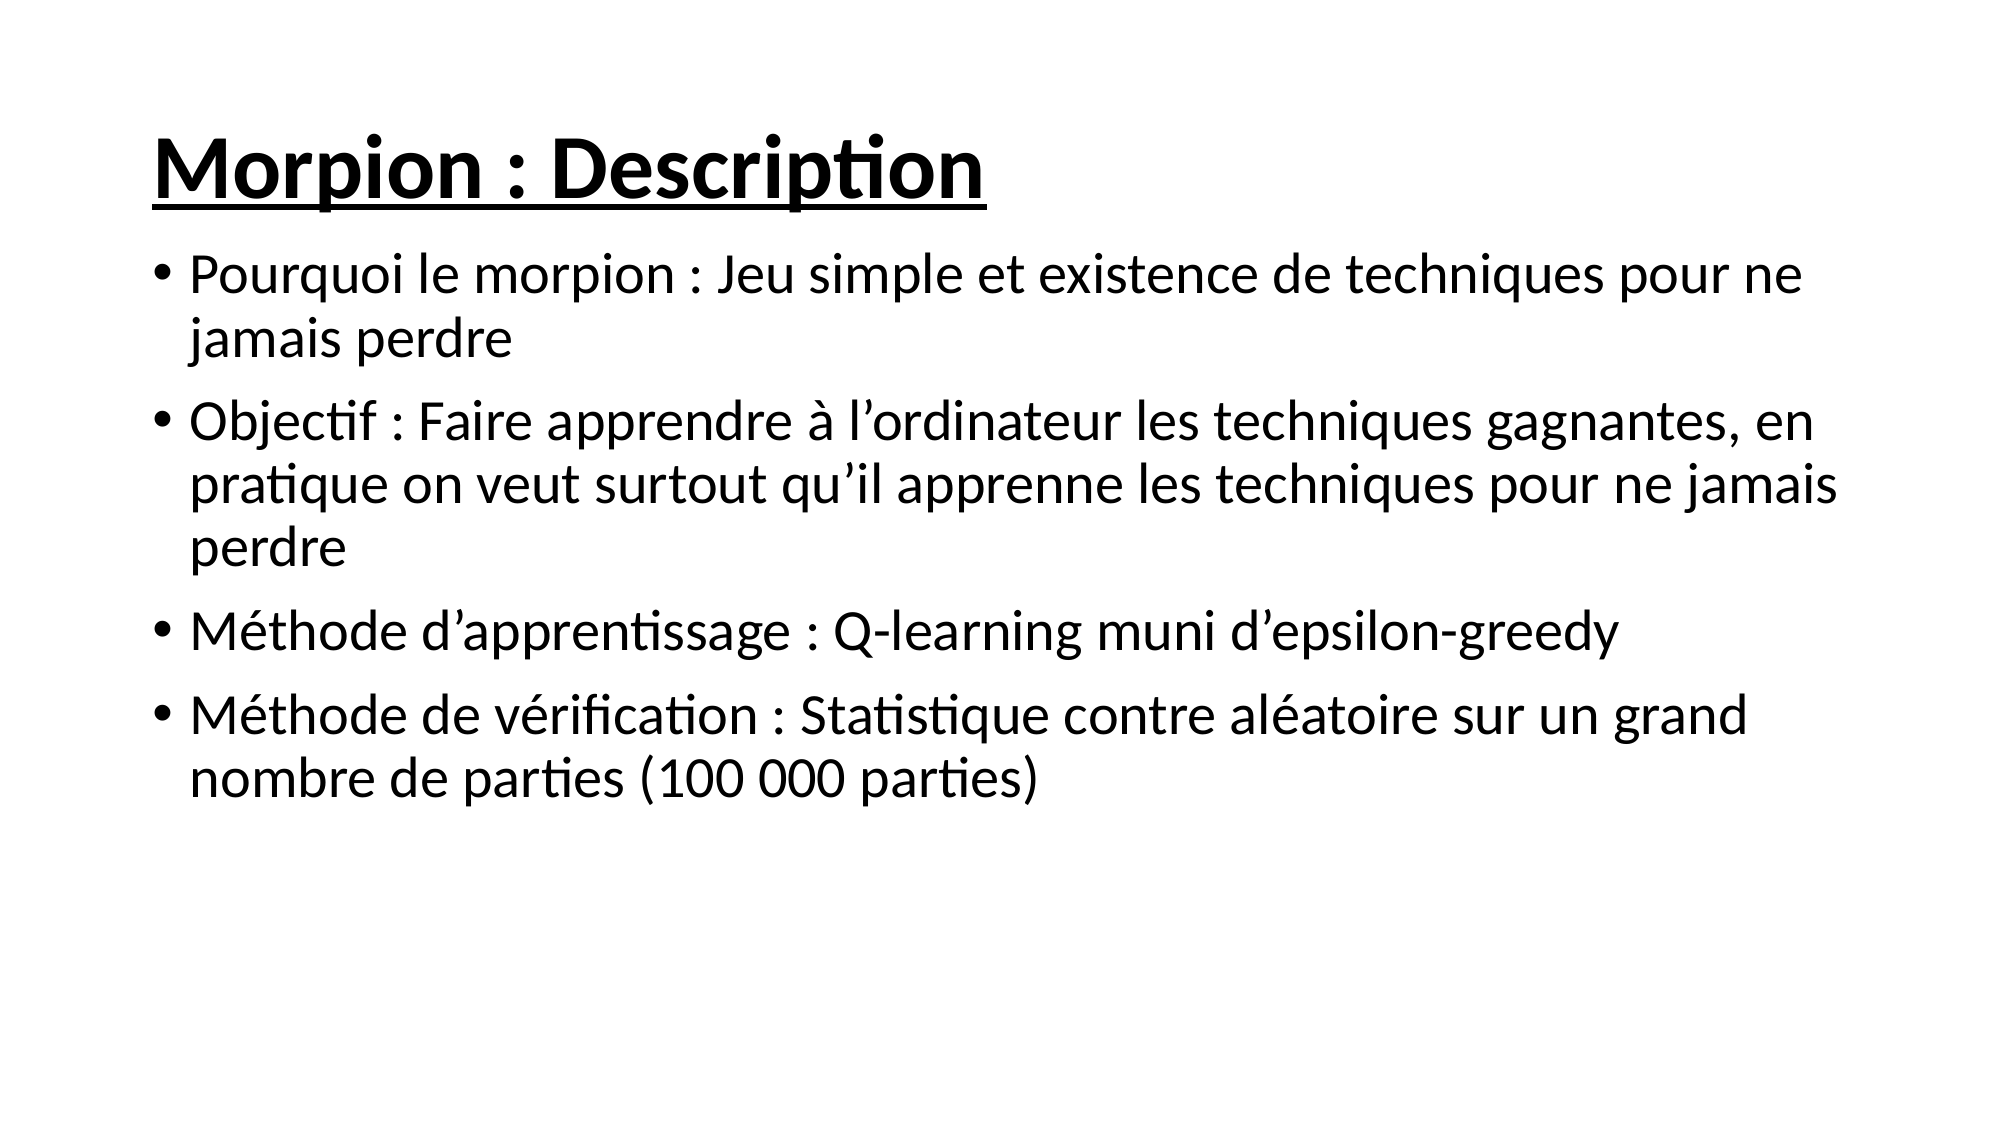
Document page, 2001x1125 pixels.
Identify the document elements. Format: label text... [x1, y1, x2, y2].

title Morpion : Description [137, 59, 1863, 236]
list Pourquoi le morpion : Jeu simple et existence de techniques pour ne jamais perdre Objectif : Faire apprendre à l’ordinateur les techniques gagnantes, en pratique on veut surtout qu’il apprenne les techniques pour ne jamais perdre Méthode d’apprentissage : Q-learning muni d’epsilon-greedy Méthode de vérification : Statistique contre aléatoire sur un grand nombre de parties (100 000 parties) [137, 236, 1863, 950]
